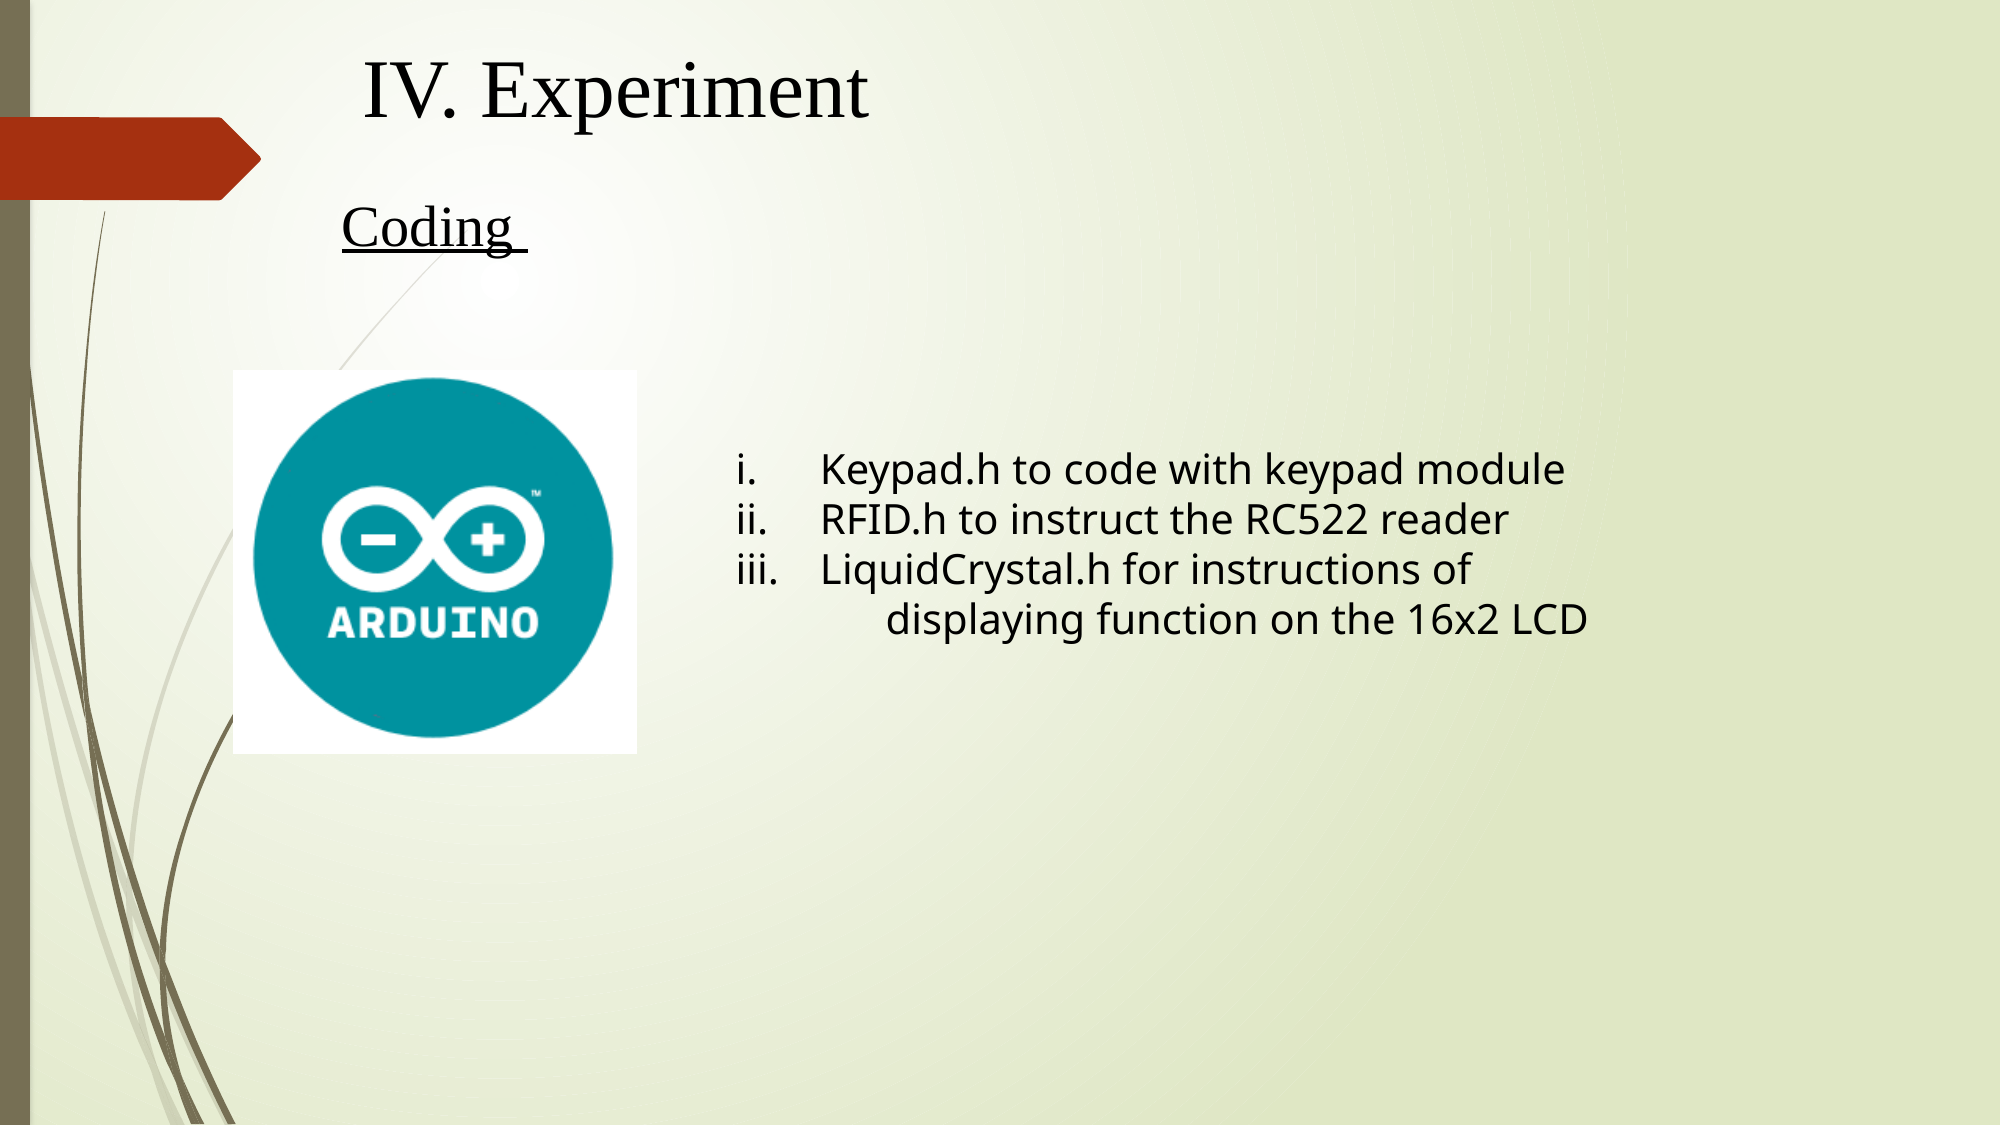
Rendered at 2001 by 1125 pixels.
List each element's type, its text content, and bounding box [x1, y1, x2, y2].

text_box Coding [327, 180, 544, 265]
text_box Keypad.h to code with keypad module RFID.h to instruct the RC522 reader LiquidCrystal.h for instructions of displaying function on the 16x2 LCD [720, 435, 1605, 651]
text_box IV. Experiment [311, 27, 921, 142]
picture [233, 370, 638, 755]
